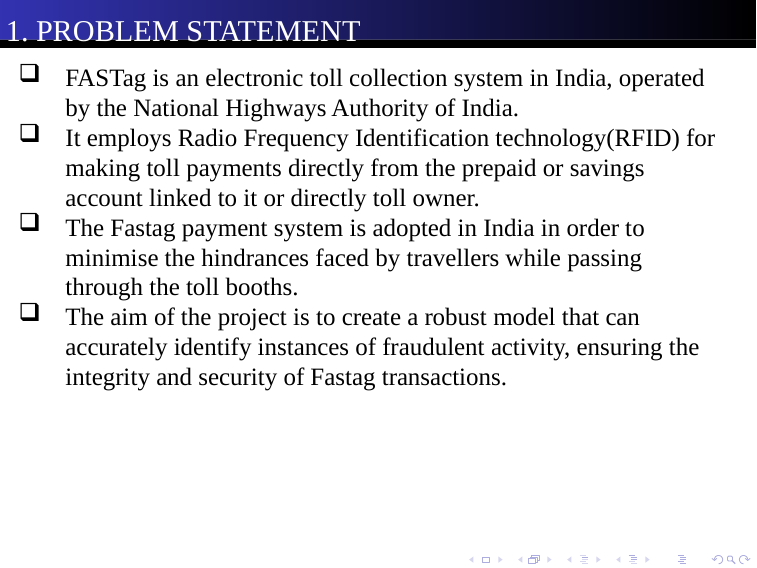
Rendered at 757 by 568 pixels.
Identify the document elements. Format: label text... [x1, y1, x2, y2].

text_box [517, 554, 552, 565]
text_box [482, 557, 490, 563]
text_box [711, 554, 751, 565]
title 1. PROBLEM STATEMENT [3, 9, 691, 53]
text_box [566, 554, 601, 565]
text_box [616, 554, 650, 565]
picture [0, 0, 756, 48]
text_box FASTag is an electronic toll collection system in India, operated by the National Highways Authority of India. It employs Radio Frequency Identification technology(RFID) for making toll payments directly from the prepaid or savings account linked to it or directly toll owner. The Fastag payment system is adopted in India in order to minimise the hindrances faced by travellers while passing through the toll booths. The aim of the project is to create a robust model that can accurately identify instances of fraudulent activity, ensuring the integrity and security of Fastag transactions. [3, 53, 741, 428]
